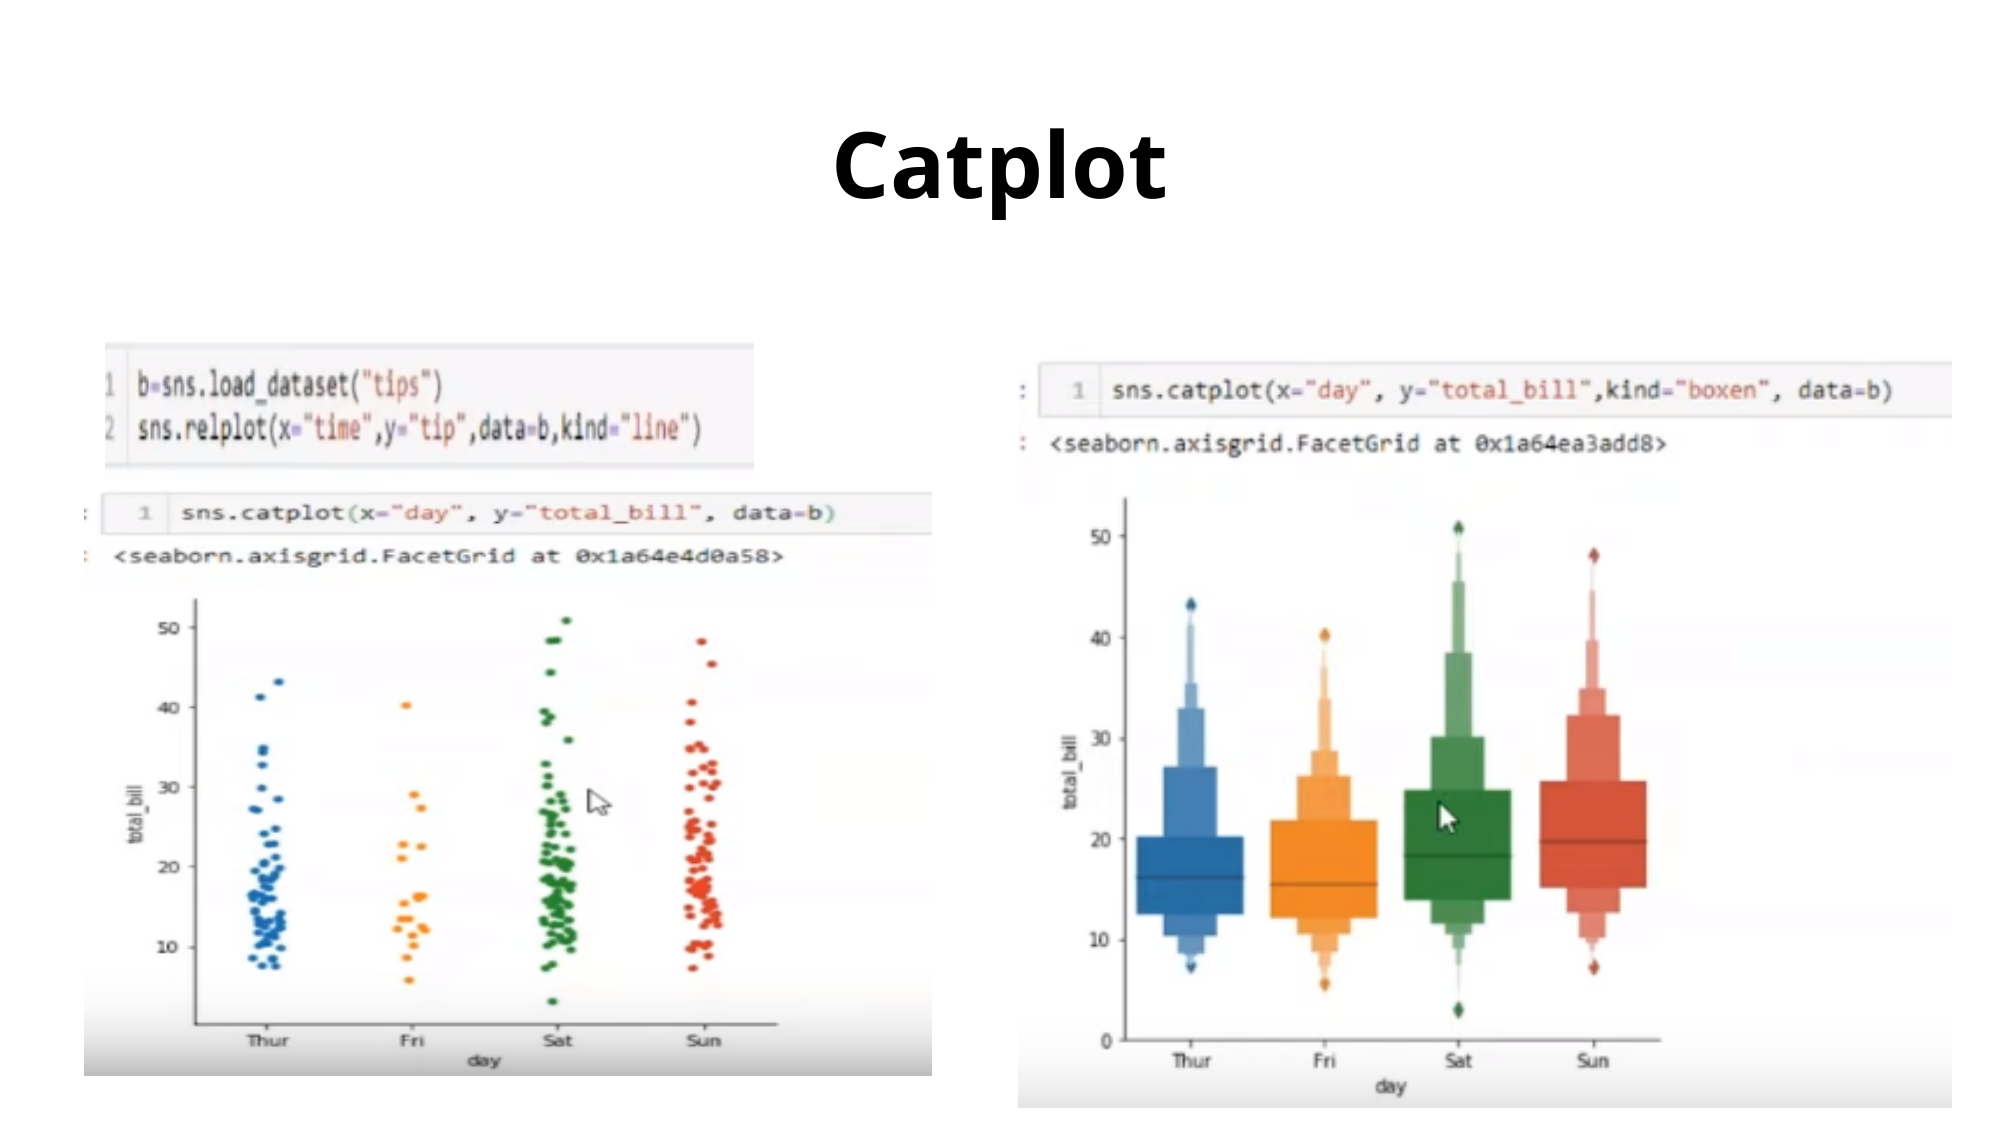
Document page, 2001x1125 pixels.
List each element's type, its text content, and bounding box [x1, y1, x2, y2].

picture [1018, 337, 1952, 1108]
picture [84, 337, 932, 1076]
title Catplot [137, 59, 1863, 278]
